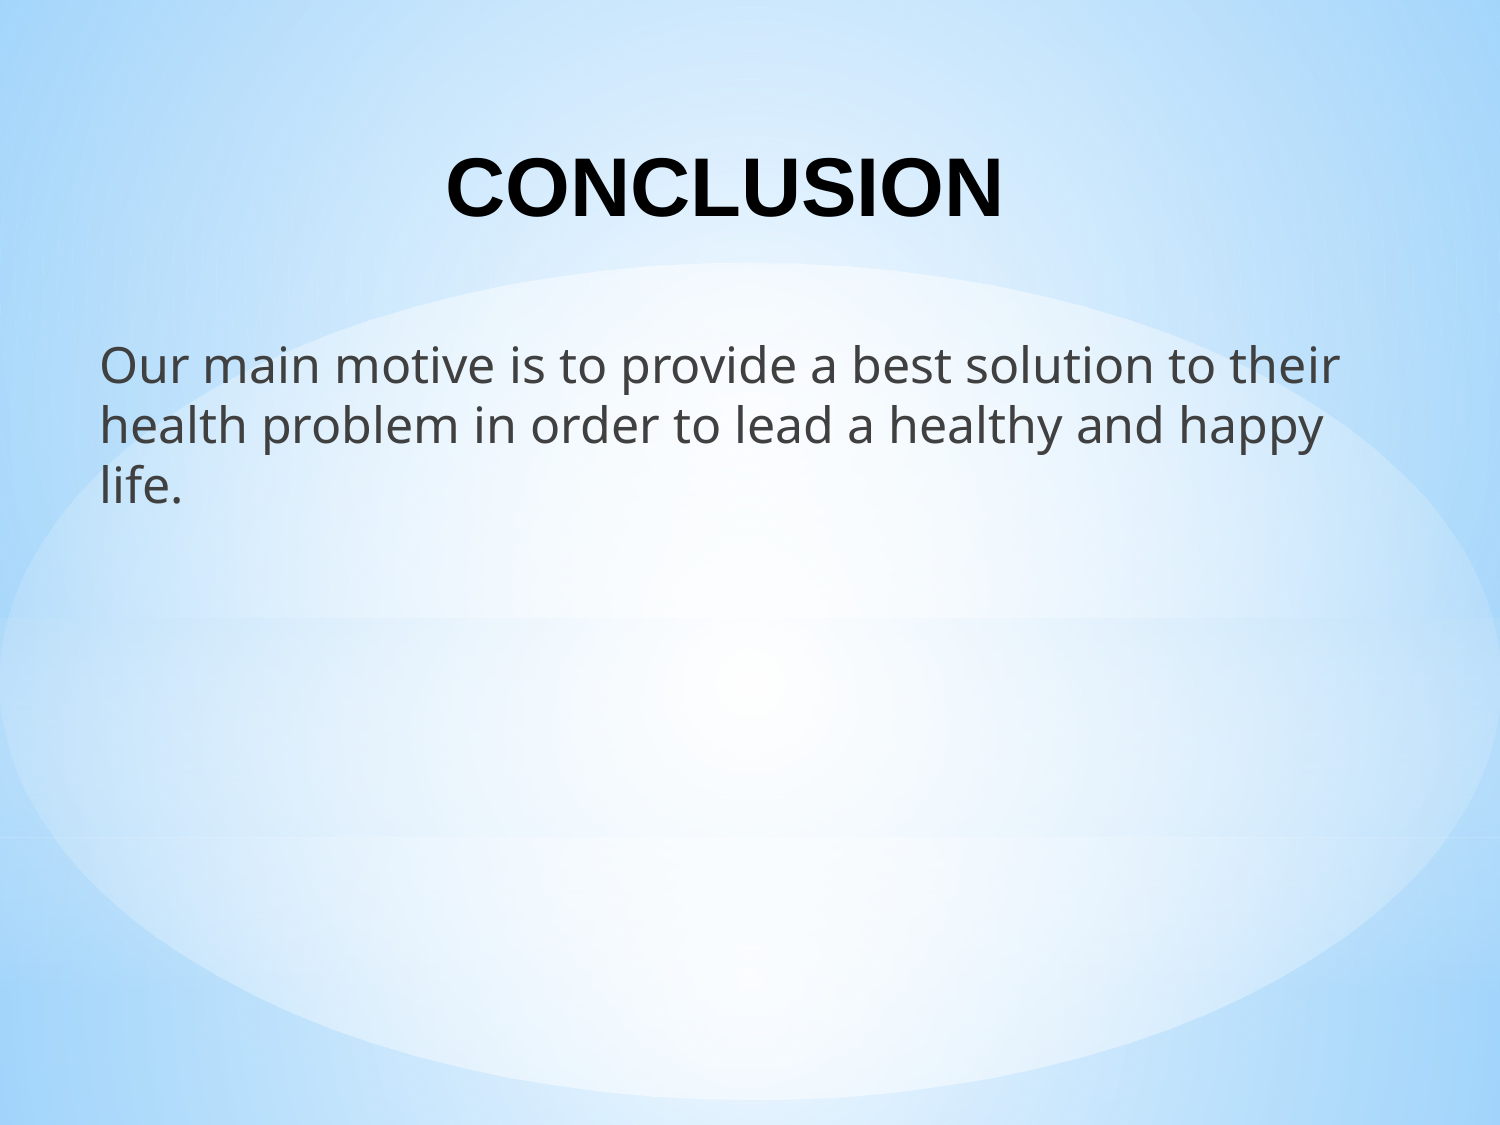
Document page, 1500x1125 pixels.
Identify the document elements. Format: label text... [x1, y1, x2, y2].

list Our main motive is to provide a best solution to their health problem in order to lead a healthy and happy life. [76, 326, 1412, 539]
title CONCLUSION [383, 125, 1020, 313]
